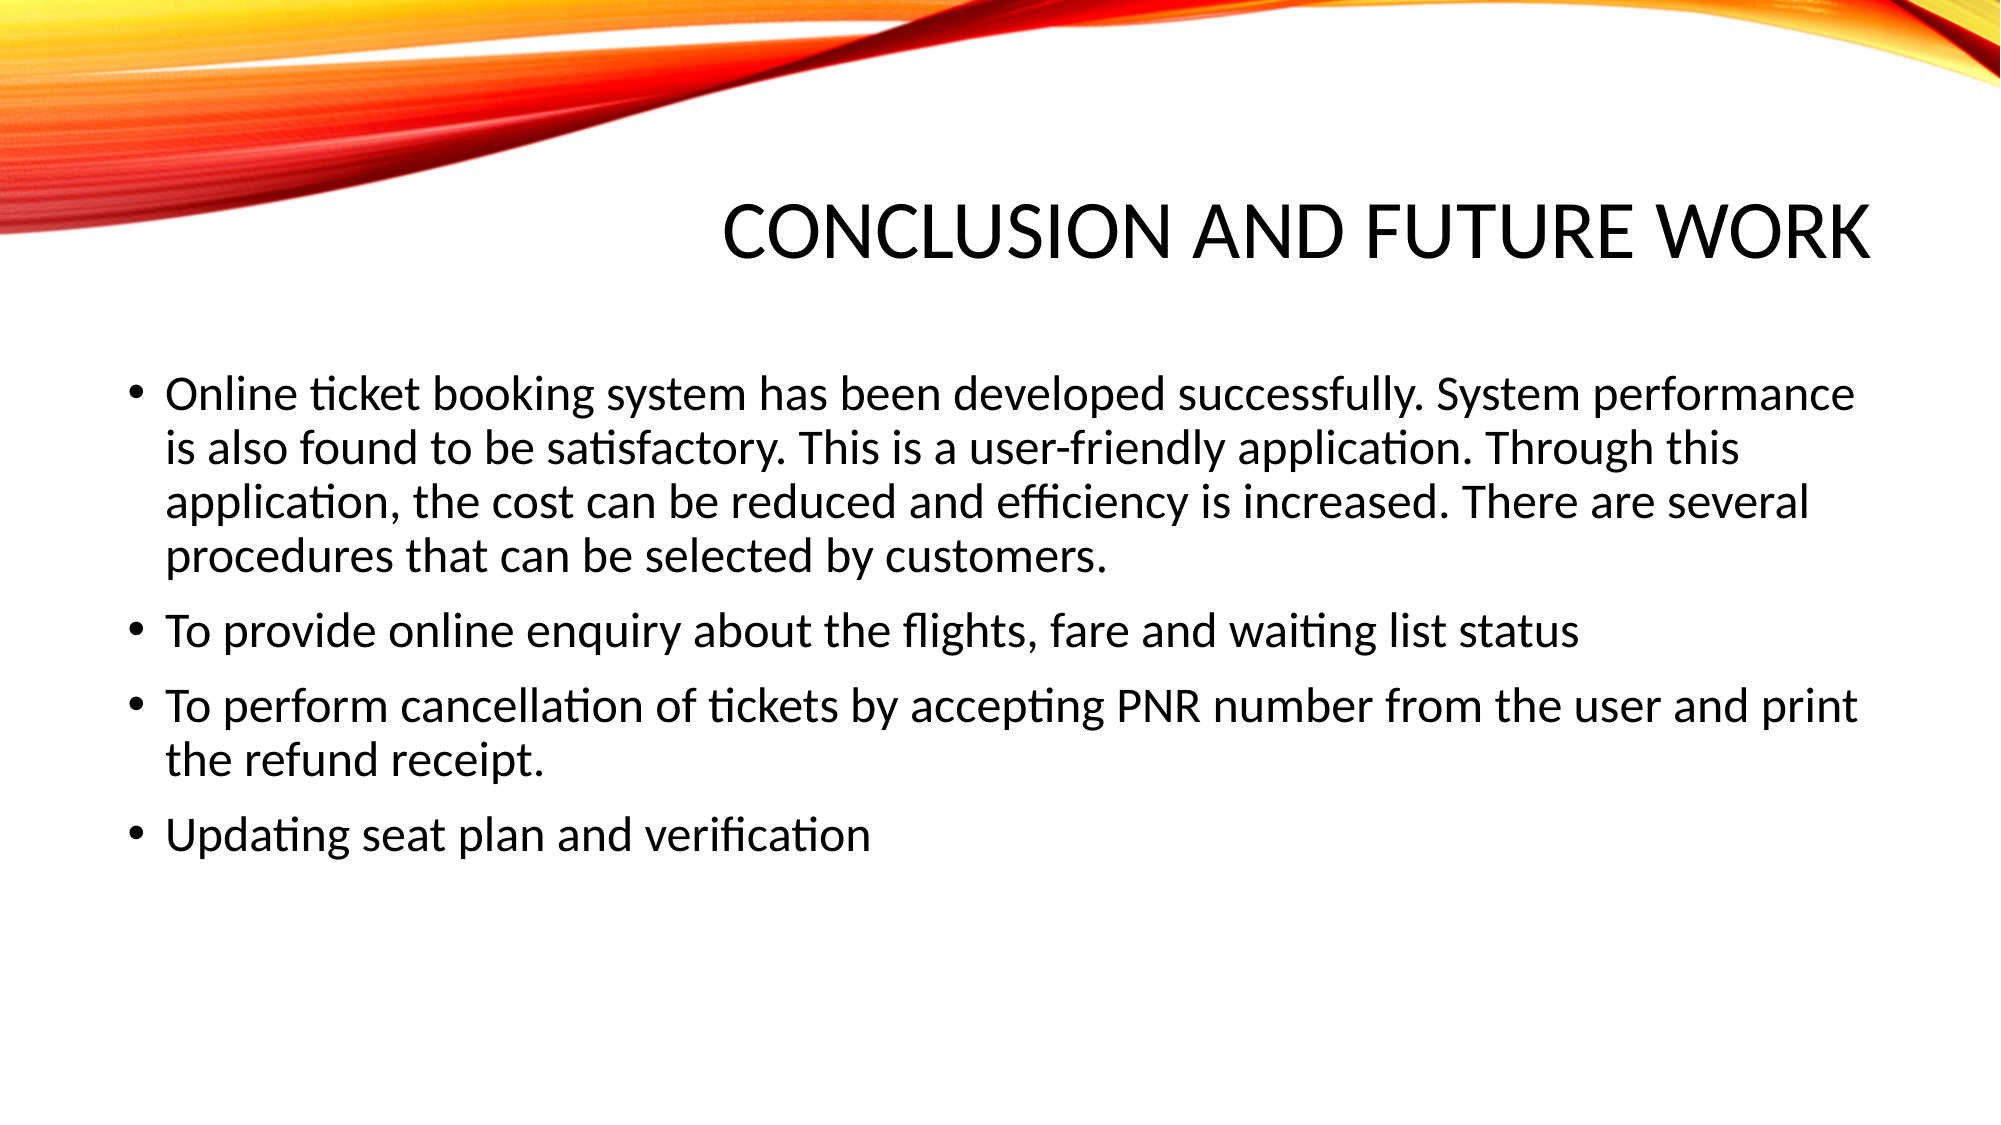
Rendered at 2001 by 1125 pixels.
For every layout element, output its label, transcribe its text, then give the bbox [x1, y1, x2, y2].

title Conclusion and future Work [474, 125, 1888, 338]
picture [0, 0, 2000, 237]
list Online ticket booking system has been developed successfully. System performance is also found to be satisfactory. This is a user-friendly application. Through this application, the cost can be reduced and efficiency is increased. There are several procedures that can be selected by customers. To provide online enquiry about the flights, fare and waiting list status To perform cancellation of tickets by accepting PNR number from the user and print the refund receipt. Updating seat plan and verification [112, 360, 1888, 1021]
